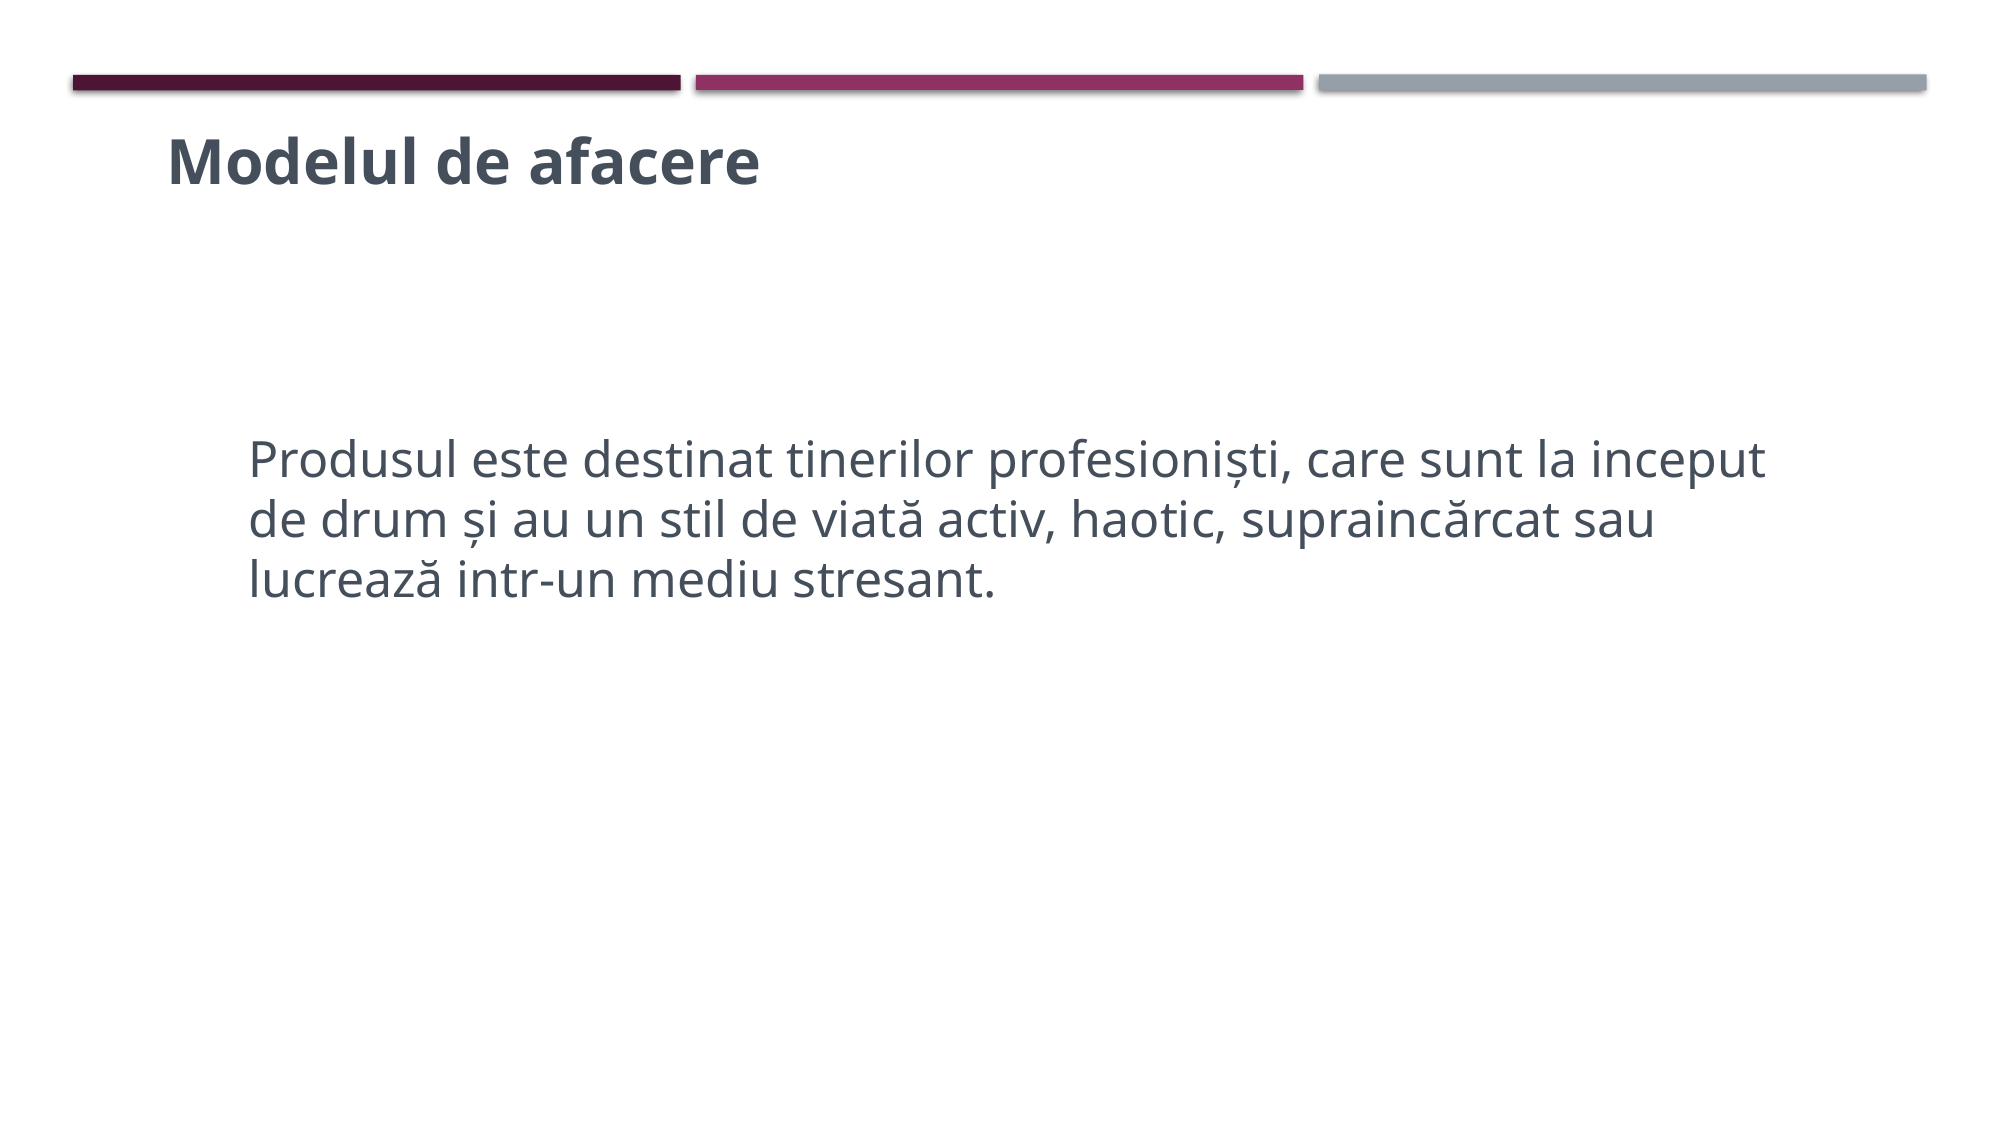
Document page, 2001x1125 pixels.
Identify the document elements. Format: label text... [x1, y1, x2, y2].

text_box Produsul este destinat tinerilor profesionişti, care sunt la inceput de drum şi au un stil de viată activ, haotic, supraincărcat sau lucrează intr-un mediu stresant. [220, 211, 1792, 623]
text_box Modelul de afacere [151, 115, 1849, 212]
